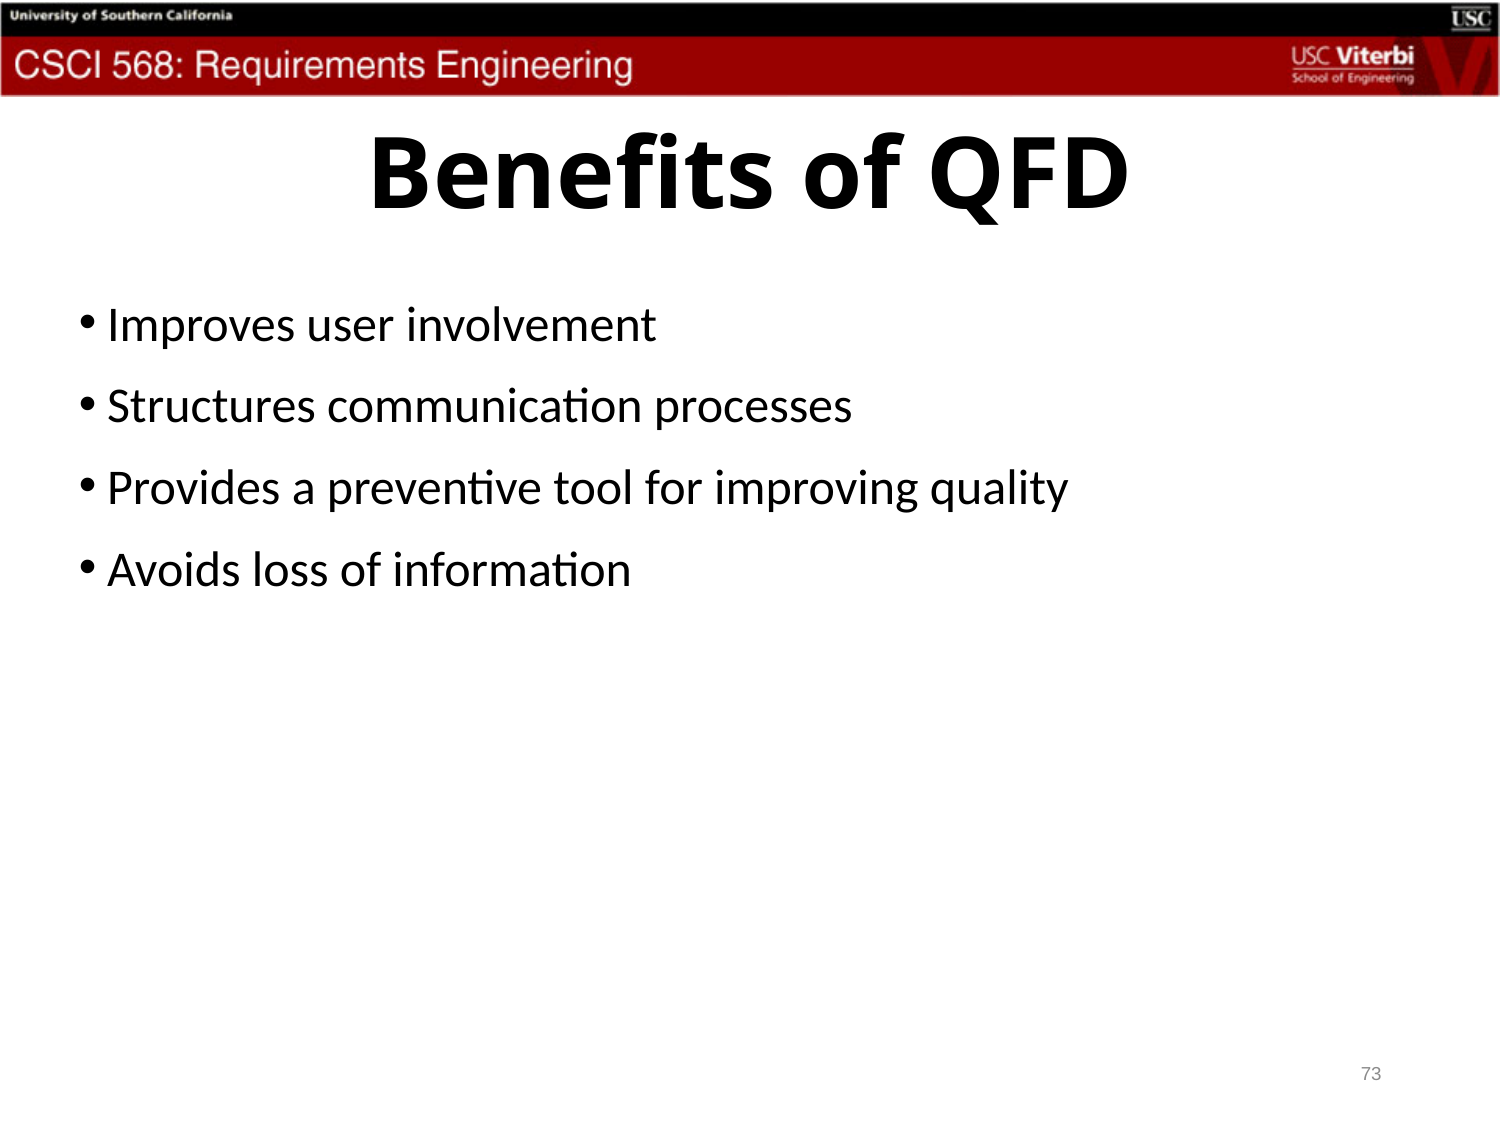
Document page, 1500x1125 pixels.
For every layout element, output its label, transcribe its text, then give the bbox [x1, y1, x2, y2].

picture [0, 2, 1500, 97]
slide_number 73 [1059, 1042, 1397, 1103]
title Benefits of QFD [103, 115, 1397, 238]
list Improves user involvement Structures communication processes Provides a preventive tool for improving quality Avoids loss of information [64, 277, 1402, 1003]
